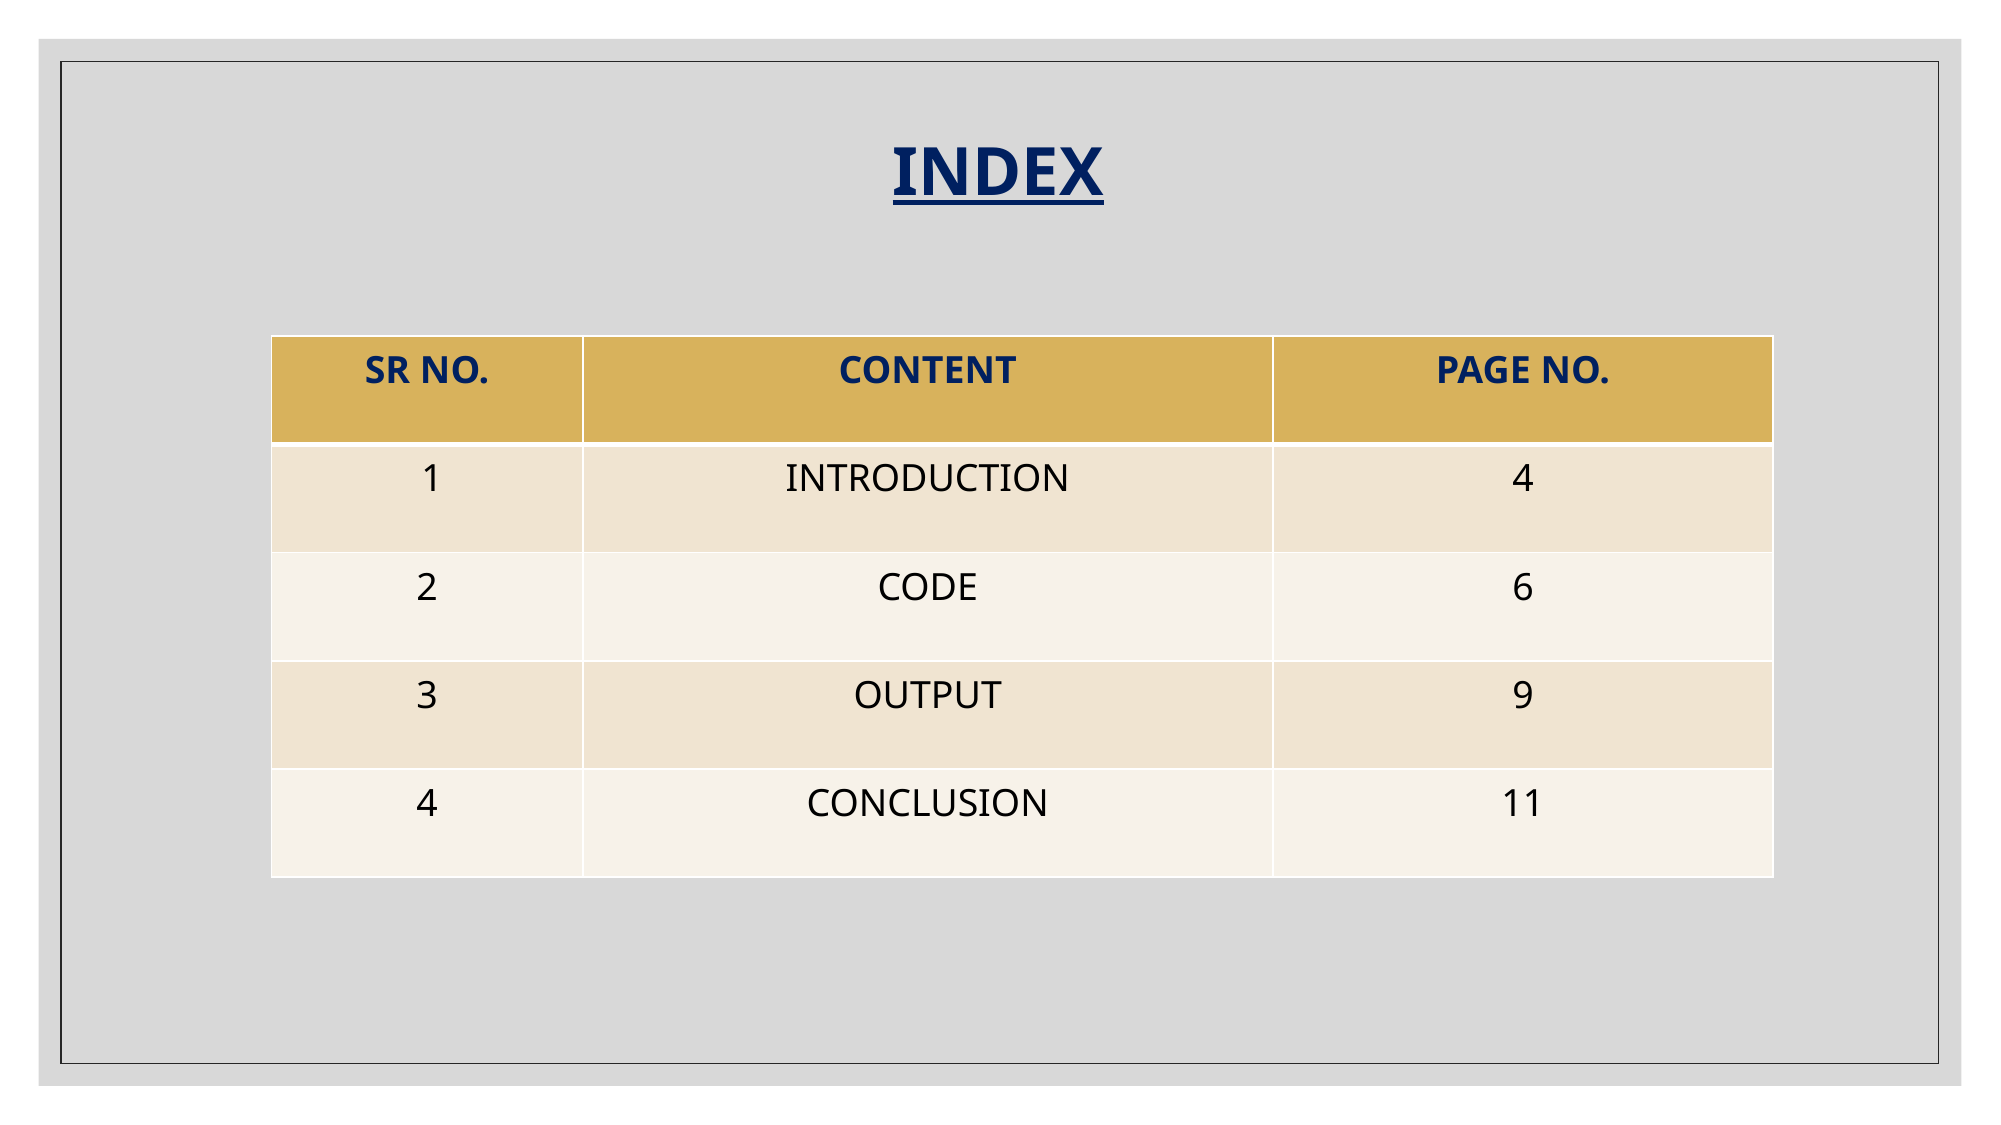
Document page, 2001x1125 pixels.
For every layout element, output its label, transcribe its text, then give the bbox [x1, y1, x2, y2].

table_cell 4 [272, 770, 582, 876]
table_cell 2 [272, 553, 582, 660]
table_cell 11 [1274, 770, 1772, 876]
table_header PAGE NO. [1274, 337, 1772, 442]
table_cell INTRODUCTION [584, 447, 1272, 552]
table_cell OUTPUT [584, 662, 1272, 768]
table_cell 6 [1274, 553, 1772, 660]
table_cell 9 [1274, 662, 1772, 768]
table_header SR NO. [272, 337, 582, 442]
table_cell CONCLUSION [584, 770, 1272, 876]
text_box INDEX [737, 120, 1260, 216]
table_cell 1 [272, 447, 582, 552]
table_cell 4 [1274, 447, 1772, 552]
table_cell 3 [272, 662, 582, 768]
table_header CONTENT [584, 337, 1272, 442]
table_cell CODE [584, 553, 1272, 660]
